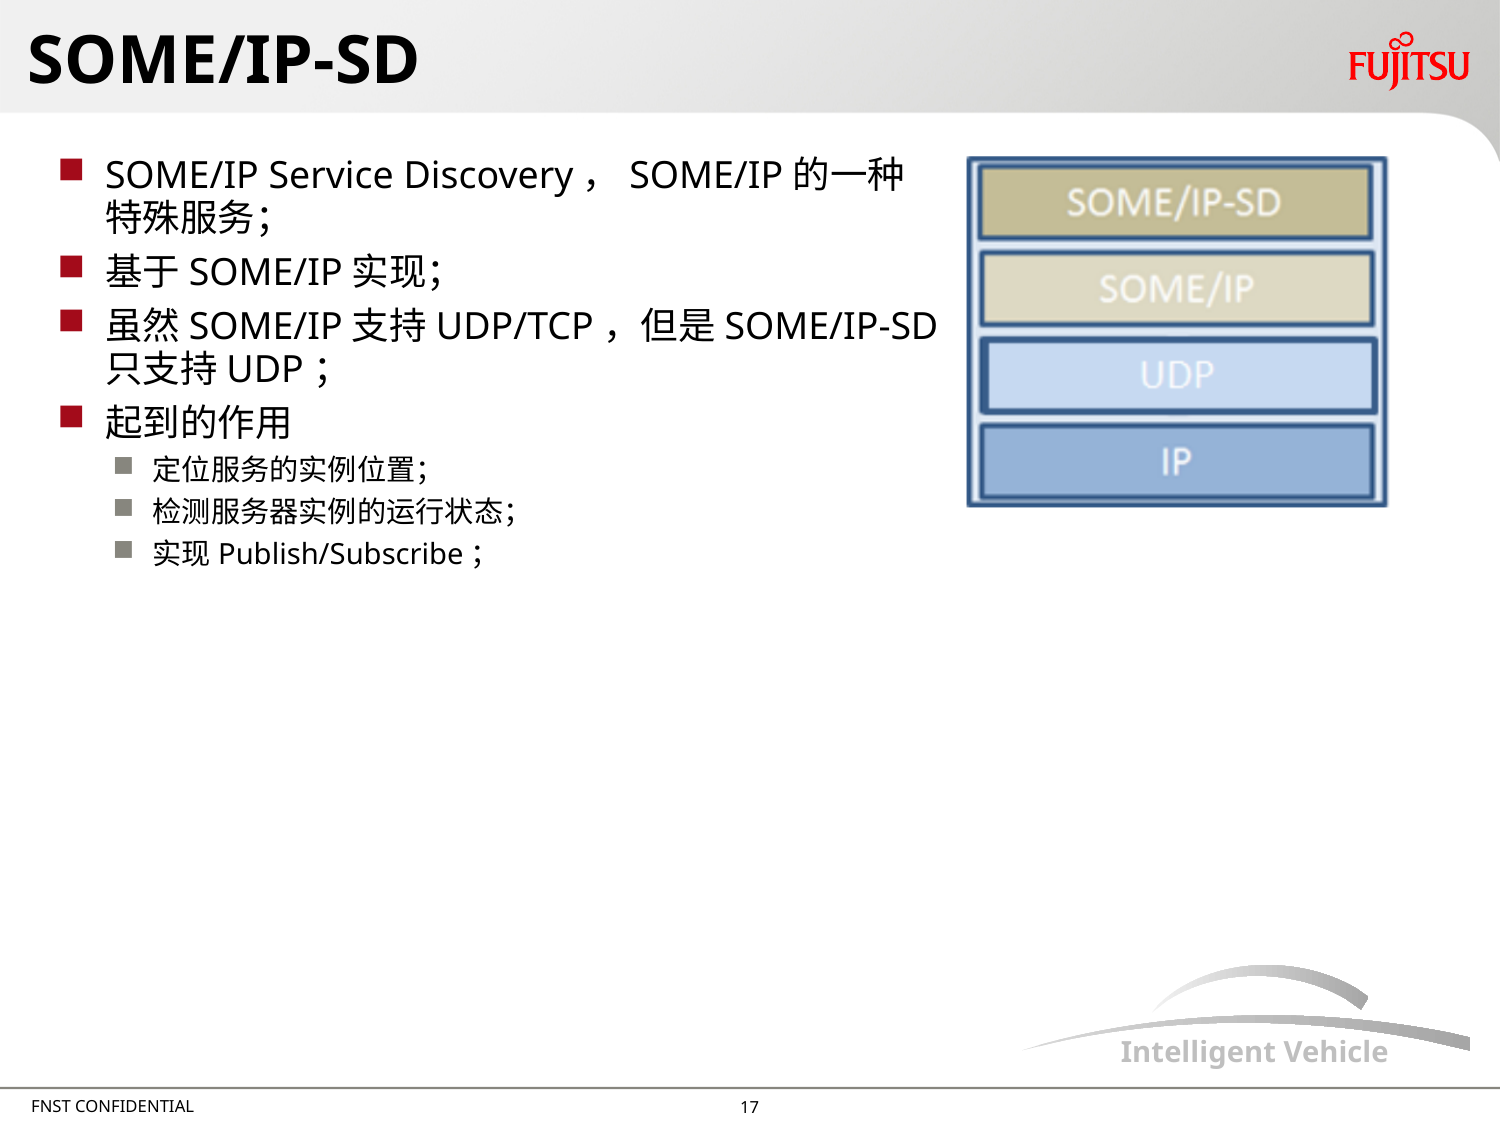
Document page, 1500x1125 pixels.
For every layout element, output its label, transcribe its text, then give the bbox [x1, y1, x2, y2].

slide_number 16 [705, 1091, 794, 1125]
list SOME/IP Service Discovery，SOME/IP的一种特殊服务； 基于SOME/IP实现； 虽然SOME/IP支持UDP/TCP，但是SOME/IP-SD只支持UDP； 起到的作用 定位服务的实例位置； 检测服务器实例的运行状态； 实现Publish/Subscribe； [57, 154, 939, 1024]
title SOME/IP-SD [27, 0, 1317, 114]
picture [0, 0, 1500, 511]
